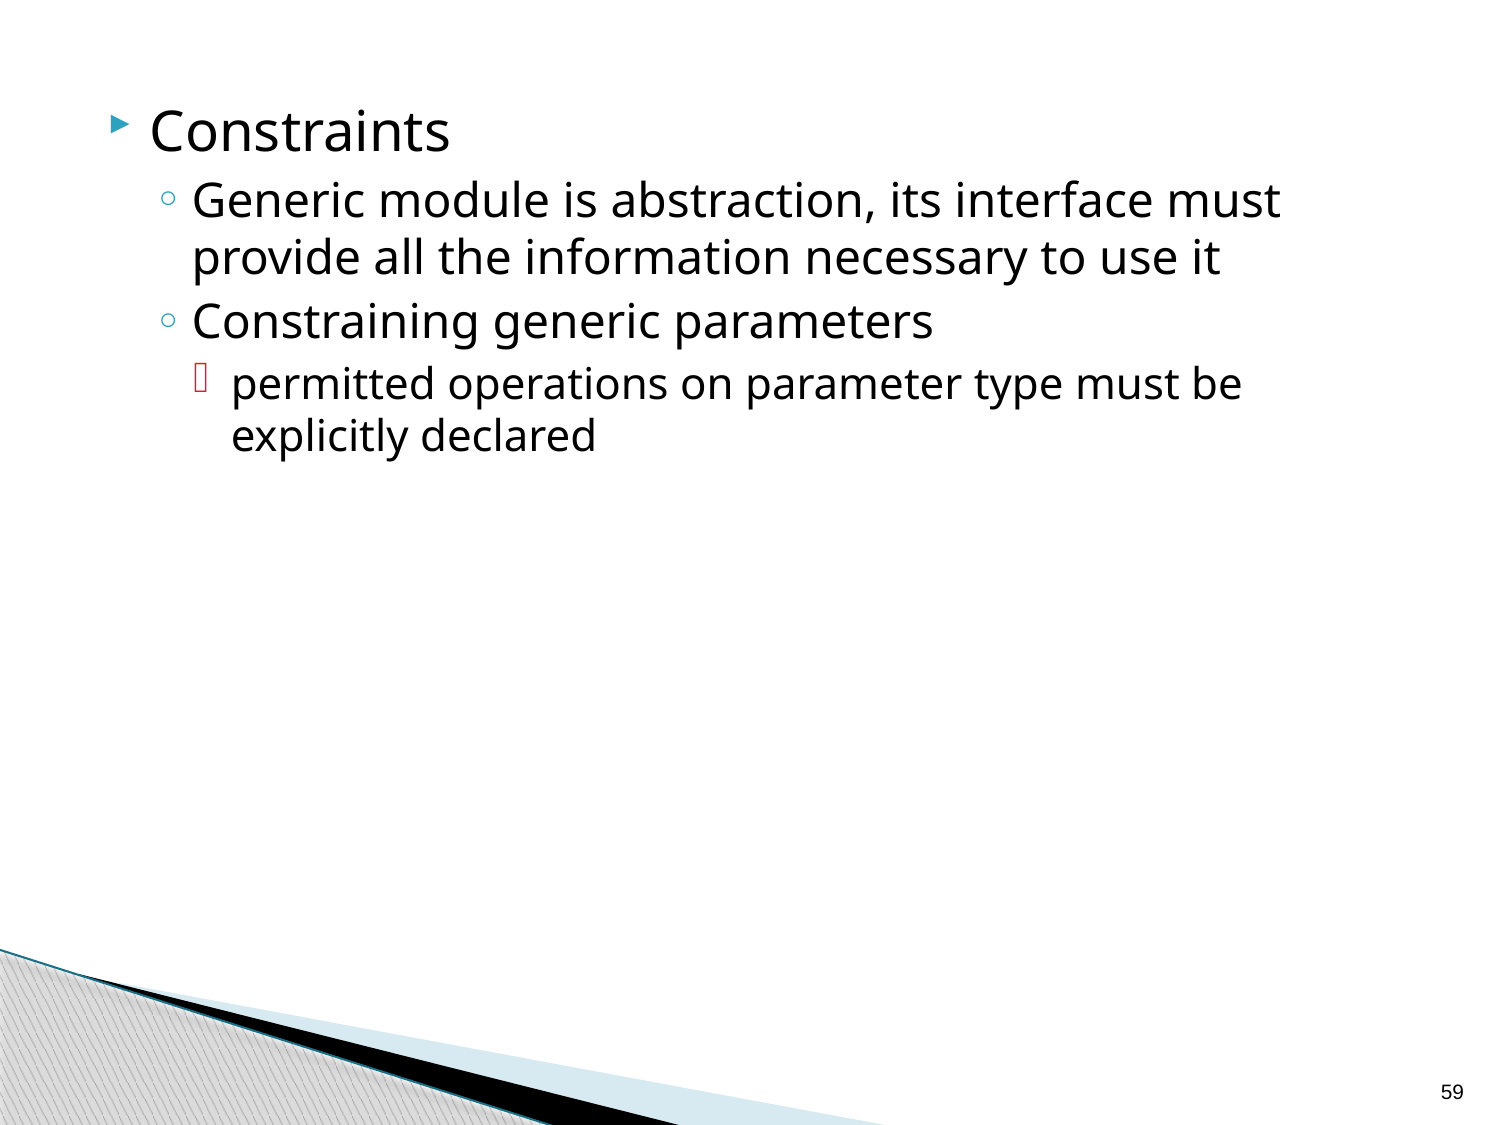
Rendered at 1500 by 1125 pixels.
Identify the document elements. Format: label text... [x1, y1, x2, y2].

slide_number 59 [1418, 1051, 1479, 1112]
list Constraints Generic module is abstraction, its interface must provide all the information necessary to use it Constraining generic parameters permitted operations on parameter type must be explicitly declared [75, 87, 1425, 1005]
